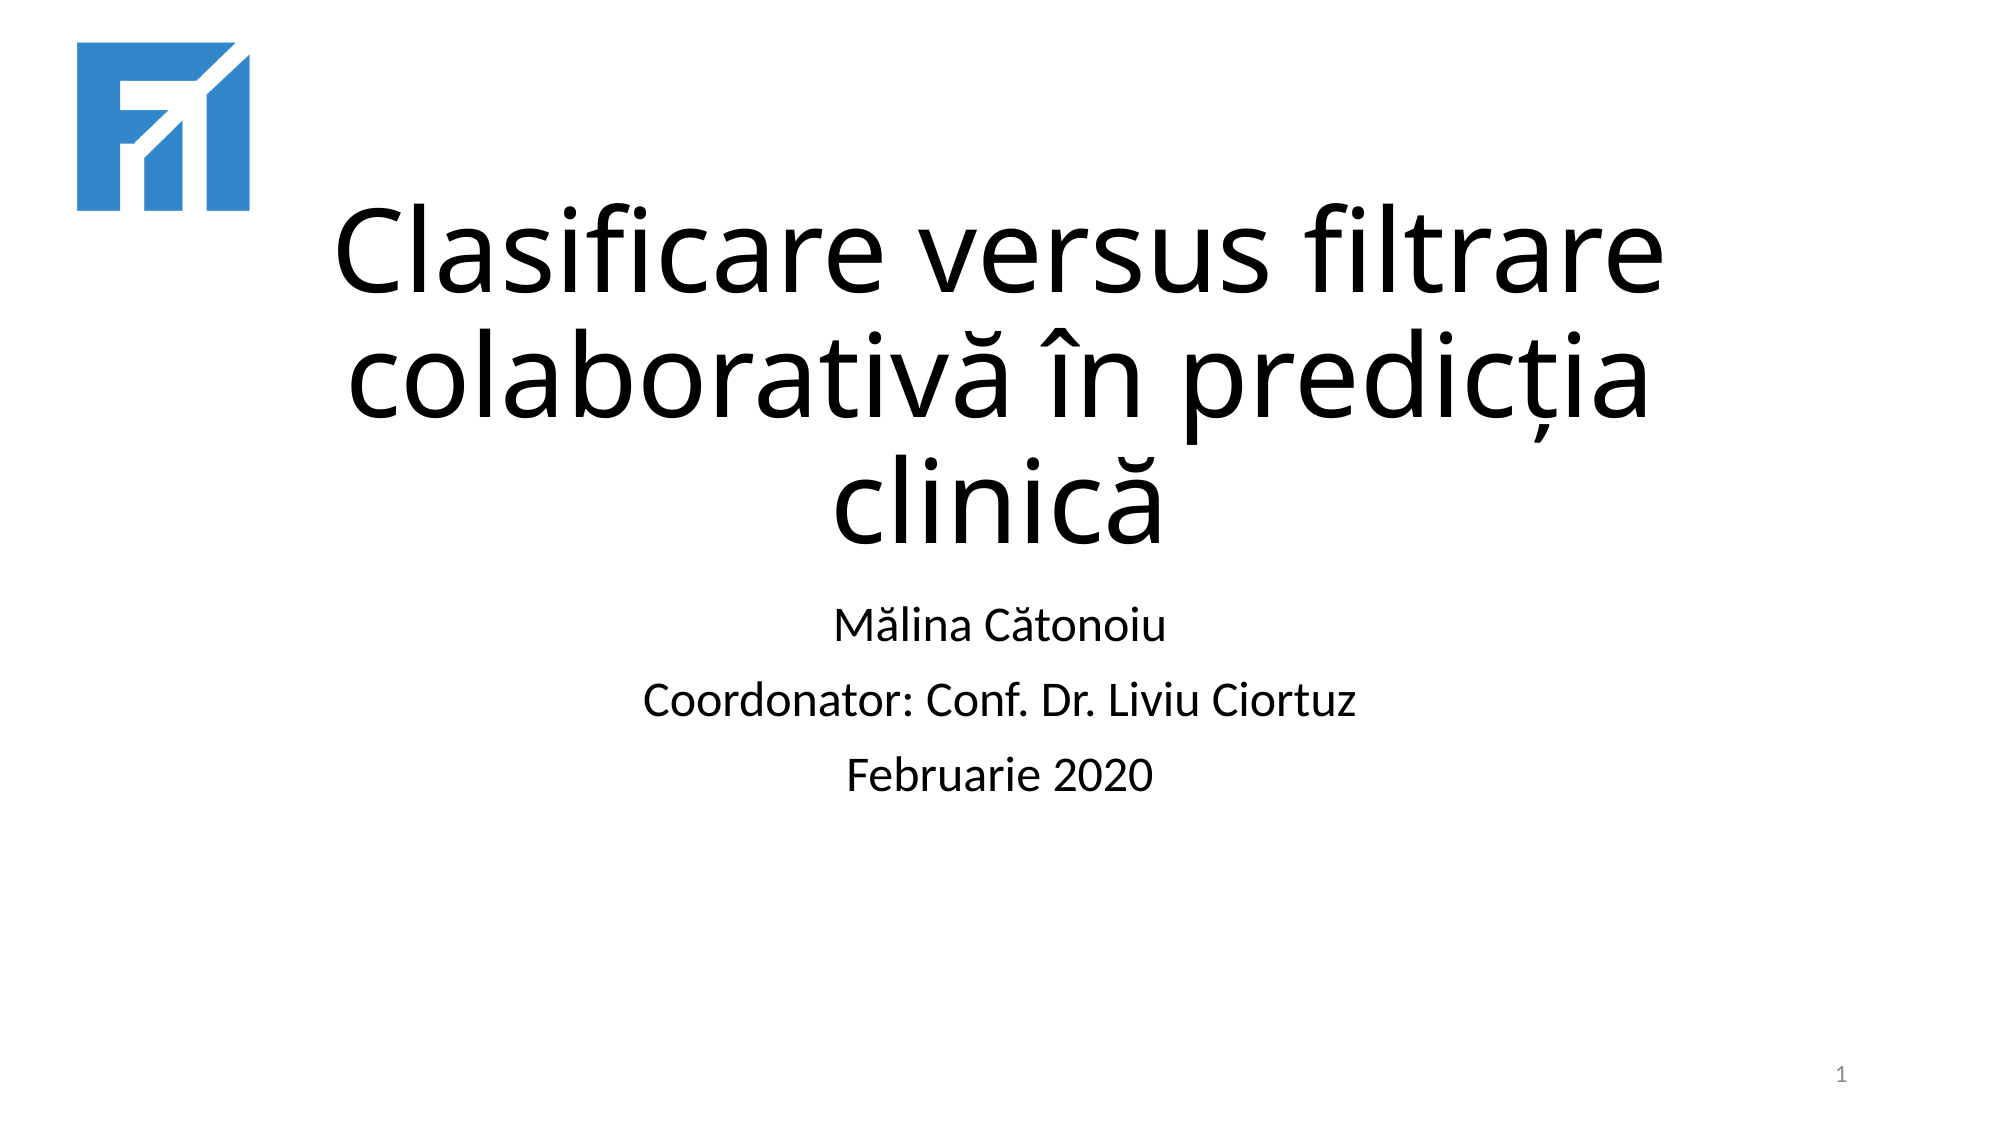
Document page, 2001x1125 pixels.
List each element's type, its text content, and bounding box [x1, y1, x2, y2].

picture [77, 42, 250, 211]
slide_number 1 [1412, 1042, 1863, 1103]
title Clasificare versus filtrare colaborativă în predicția clinică [249, 184, 1750, 576]
subtitle Mălina Cătonoiu Coordonator: Conf. Dr. Liviu Ciortuz Februarie 2020 [249, 590, 1750, 863]
